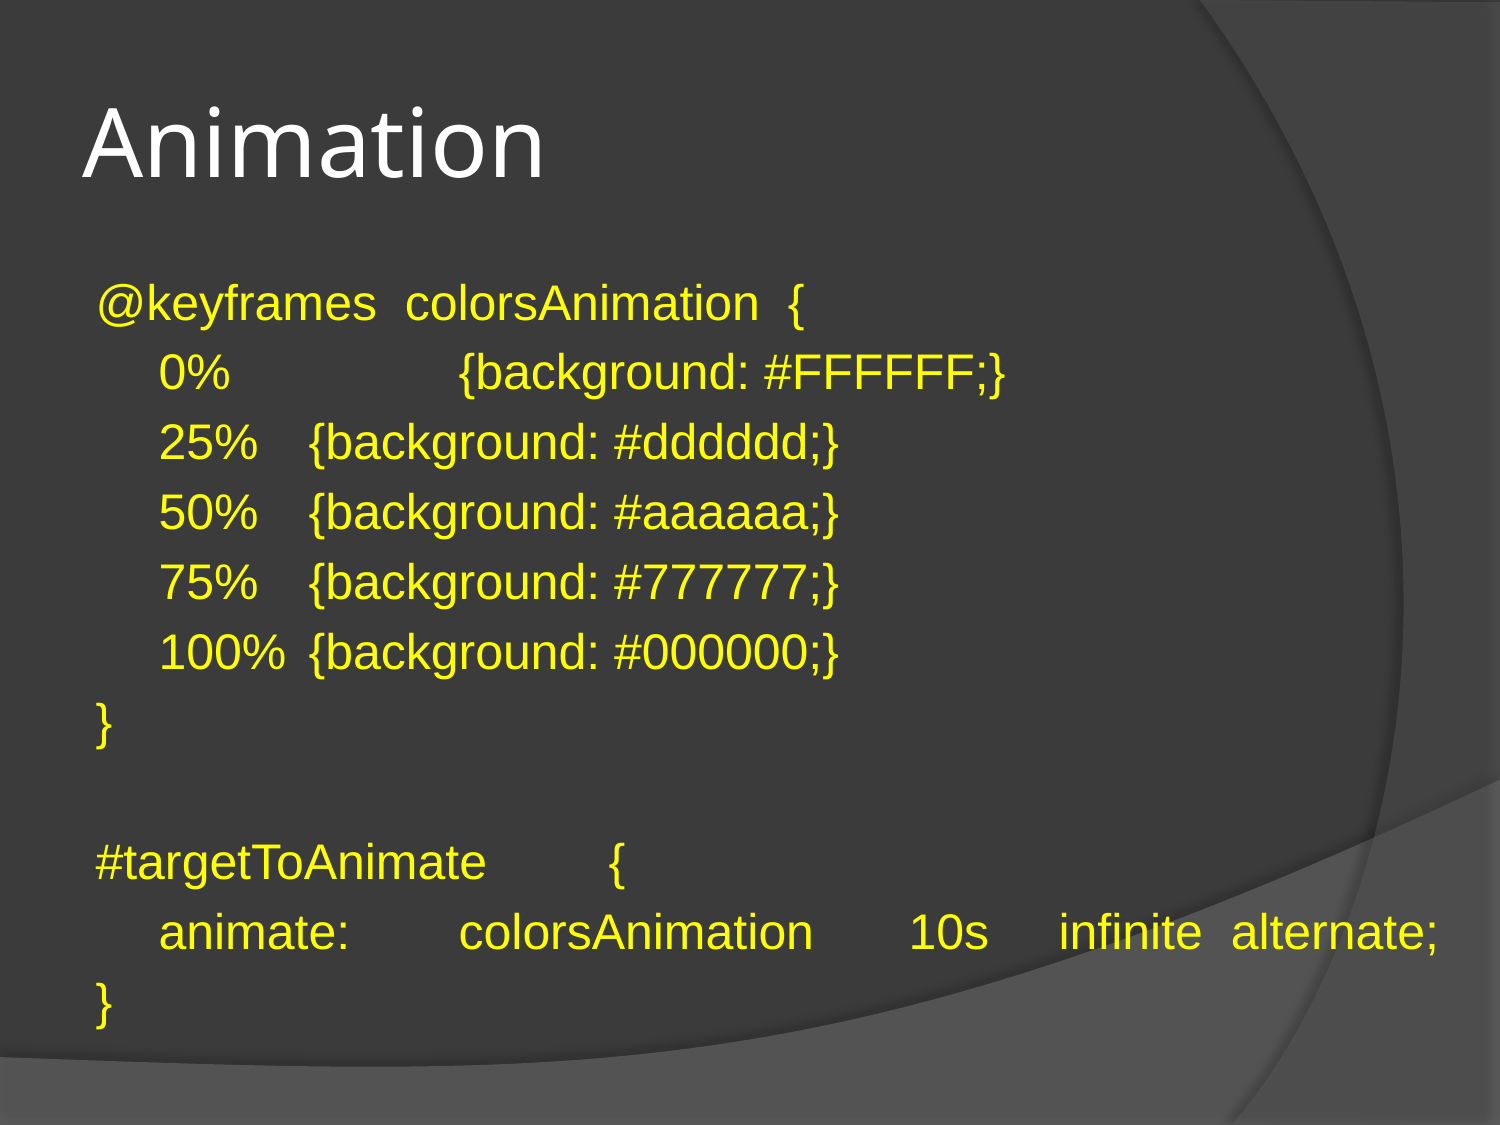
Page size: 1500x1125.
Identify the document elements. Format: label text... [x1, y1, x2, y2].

title Animation [75, 45, 1300, 233]
list @keyframes colorsAnimation { 0% {background: #FFFFFF;} 25% {background: #dddddd;} 50% {background: #aaaaaa;} 75% {background: #777777;} 100% {background: #000000;} } #targetToAnimate { animate: colorsAnimation 10s infinite alternate; } [75, 262, 1459, 1083]
